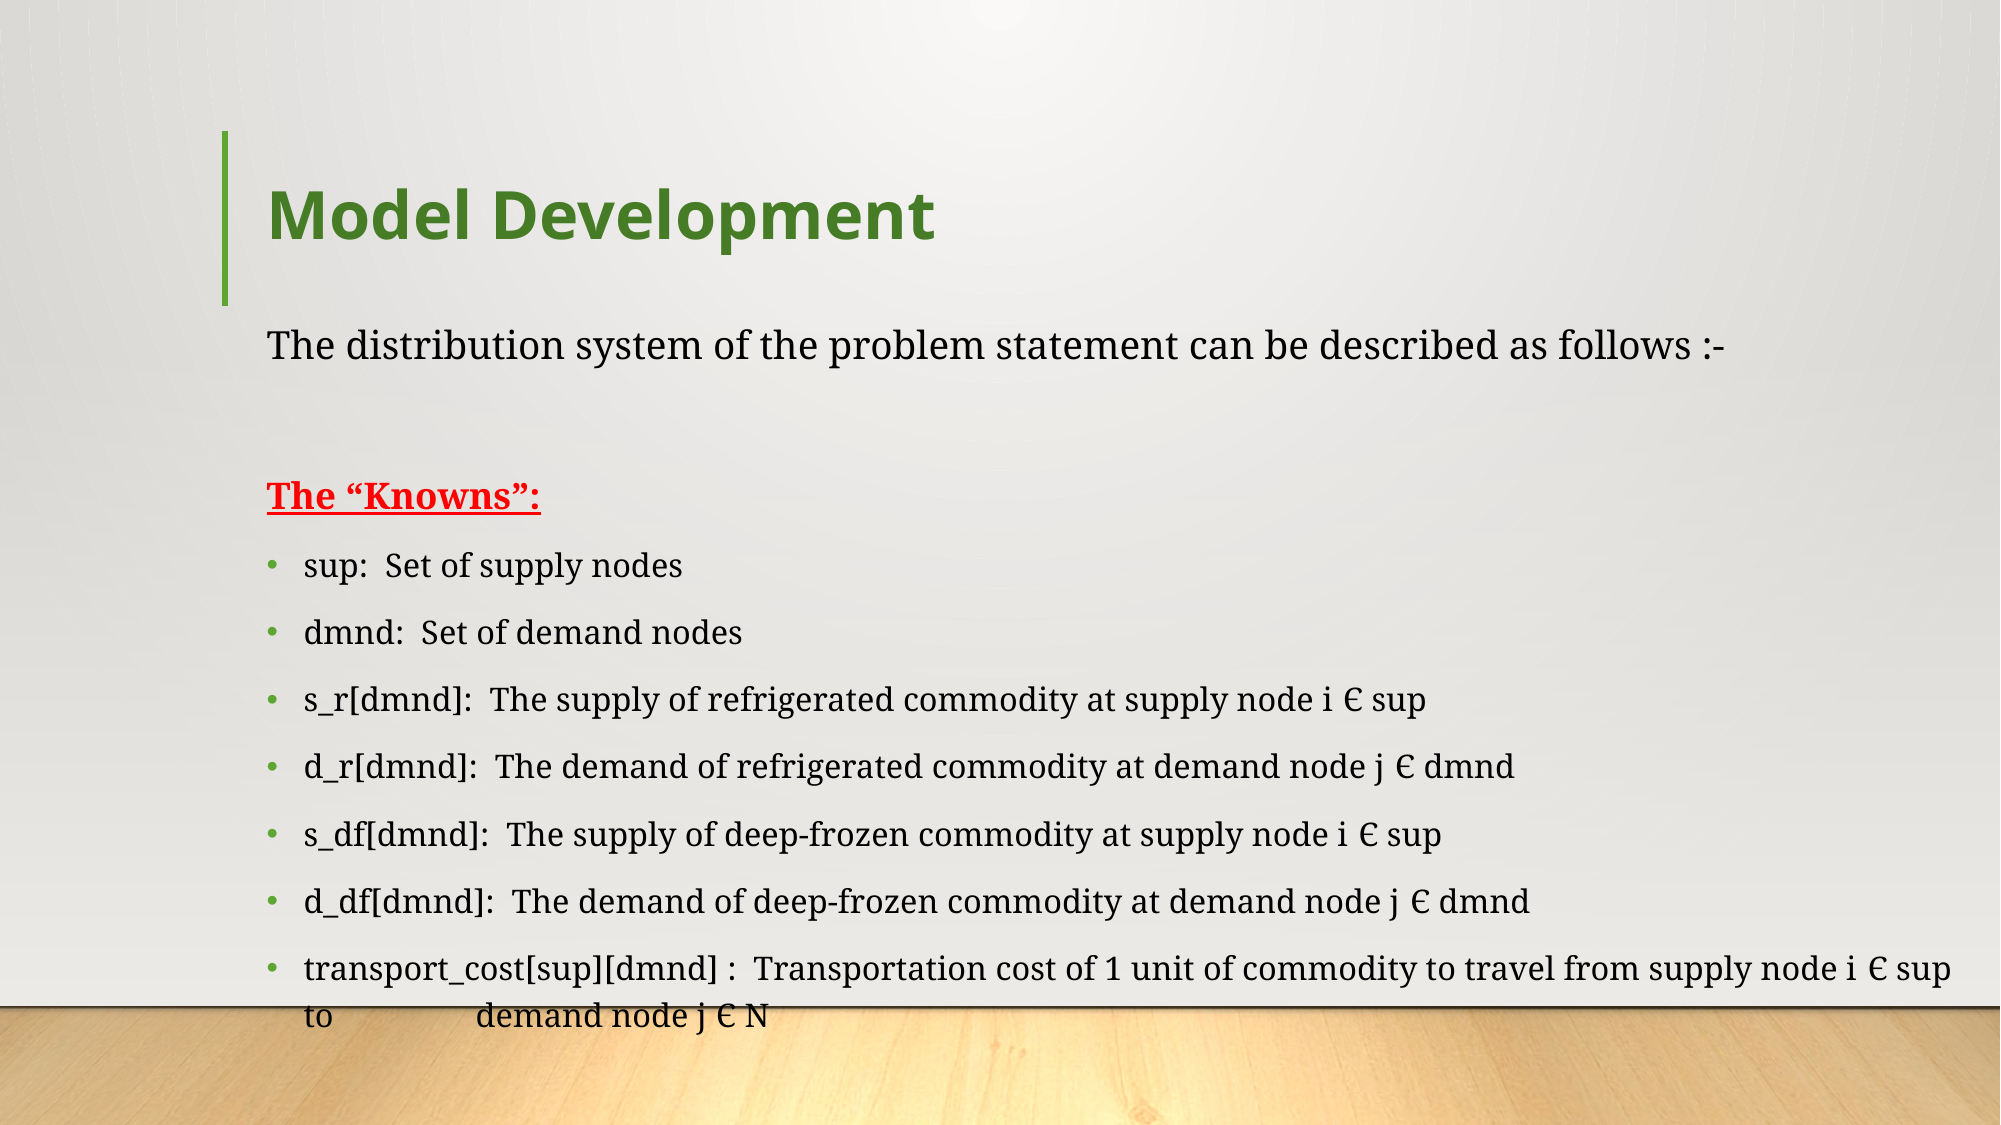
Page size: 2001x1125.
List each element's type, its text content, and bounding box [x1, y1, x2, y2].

picture [0, 1006, 2000, 1125]
title Model Development [251, 131, 1814, 304]
list The distribution system of the problem statement can be described as follows :- The “Knowns”: sup: Set of supply nodes dmnd: Set of demand nodes s_r[dmnd]: The supply of refrigerated commodity at supply node i Є sup d_r[dmnd]: The demand of refrigerated commodity at demand node j Є dmnd s_df[dmnd]: The supply of deep-frozen commodity at supply node i Є sup d_df[dmnd]: The demand of deep-frozen commodity at demand node j Є dmnd transport_cost[sup][dmnd] : Transportation cost of 1 unit of commodity to travel from supply node i Є sup to demand node j Є N [251, 304, 1970, 1043]
